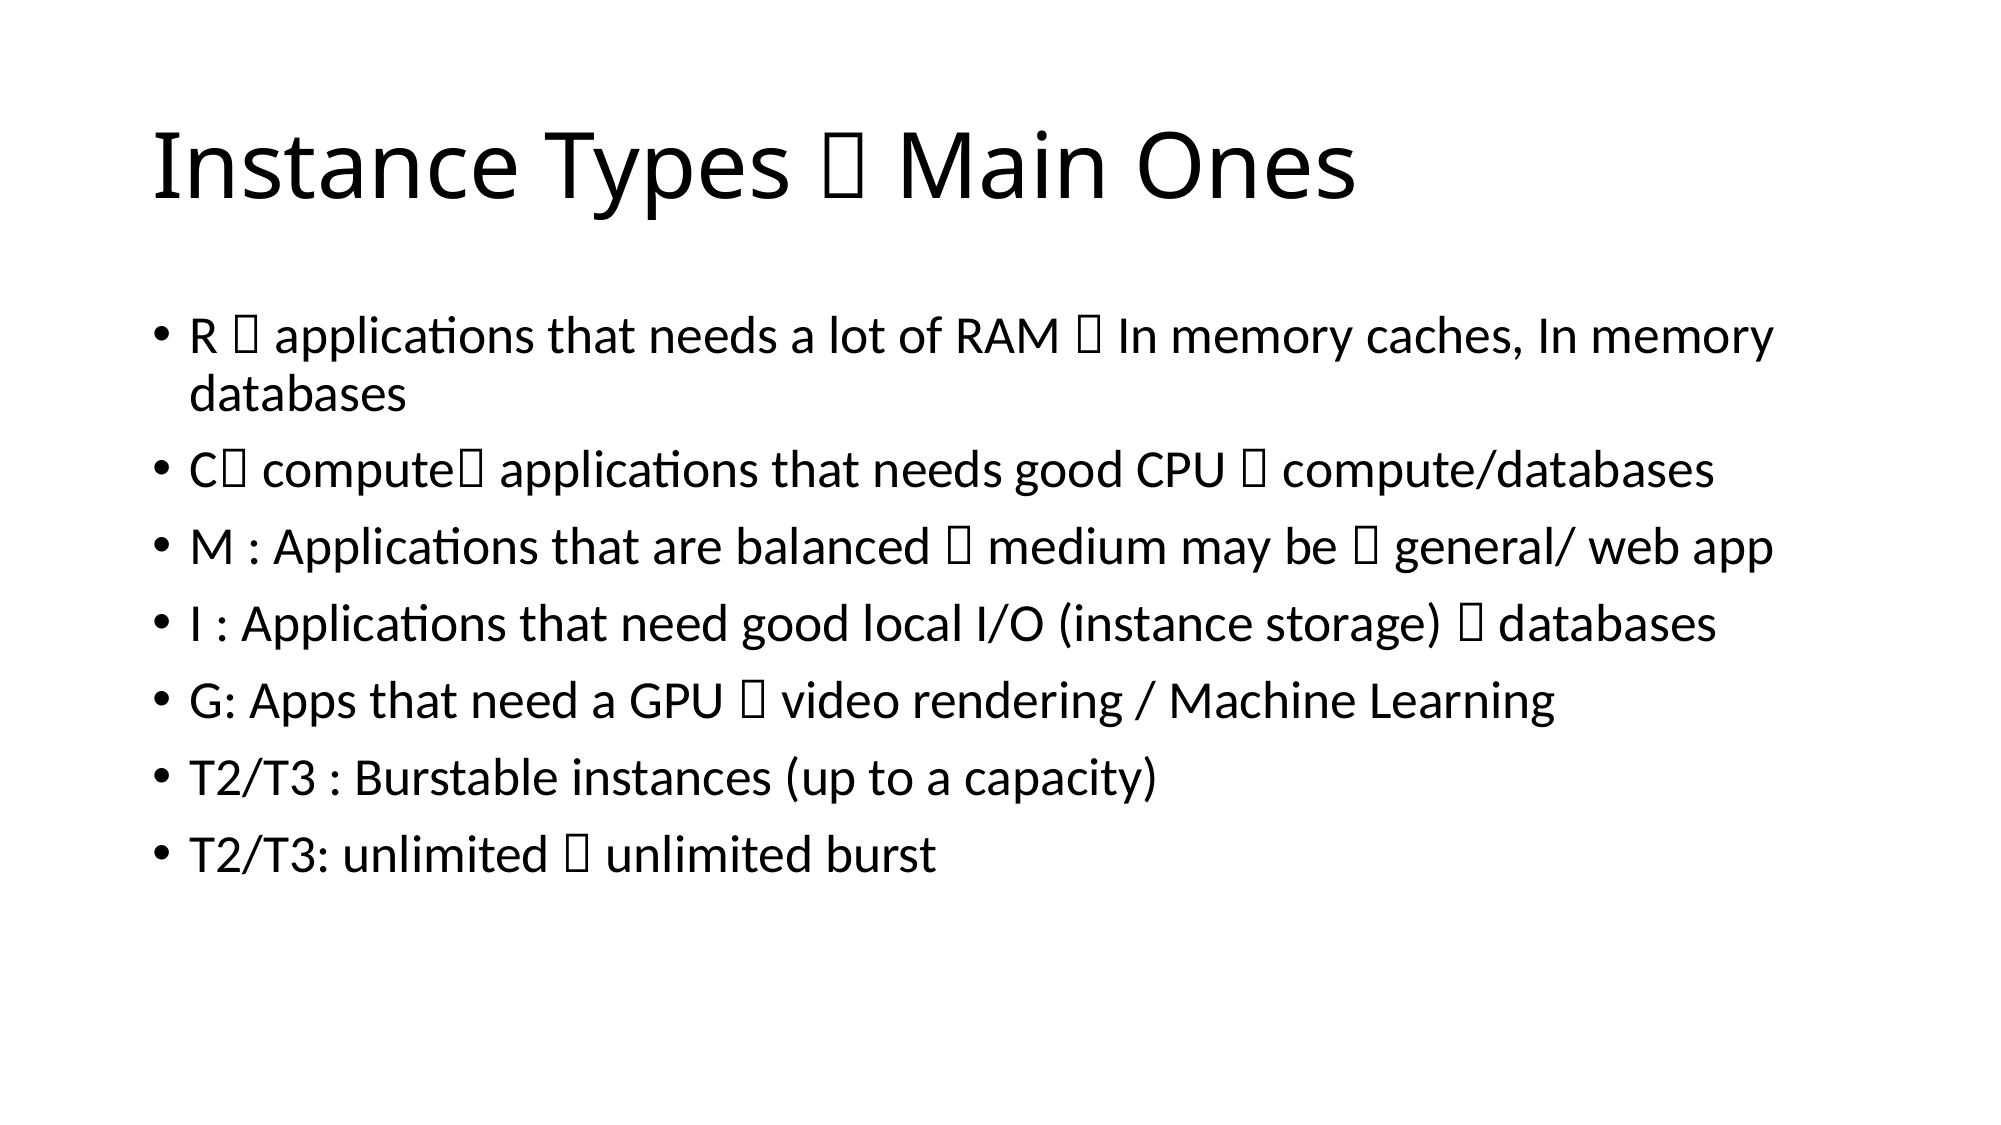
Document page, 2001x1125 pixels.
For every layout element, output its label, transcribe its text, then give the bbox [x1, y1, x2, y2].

list R  applications that needs a lot of RAM  In memory caches, In memory databases C compute applications that needs good CPU  compute/databases M : Applications that are balanced  medium may be  general/ web app I : Applications that need good local I/O (instance storage)  databases G: Apps that need a GPU  video rendering / Machine Learning T2/T3 : Burstable instances (up to a capacity) T2/T3: unlimited  unlimited burst [137, 299, 1863, 1014]
title Instance Types  Main Ones [137, 59, 1863, 278]
